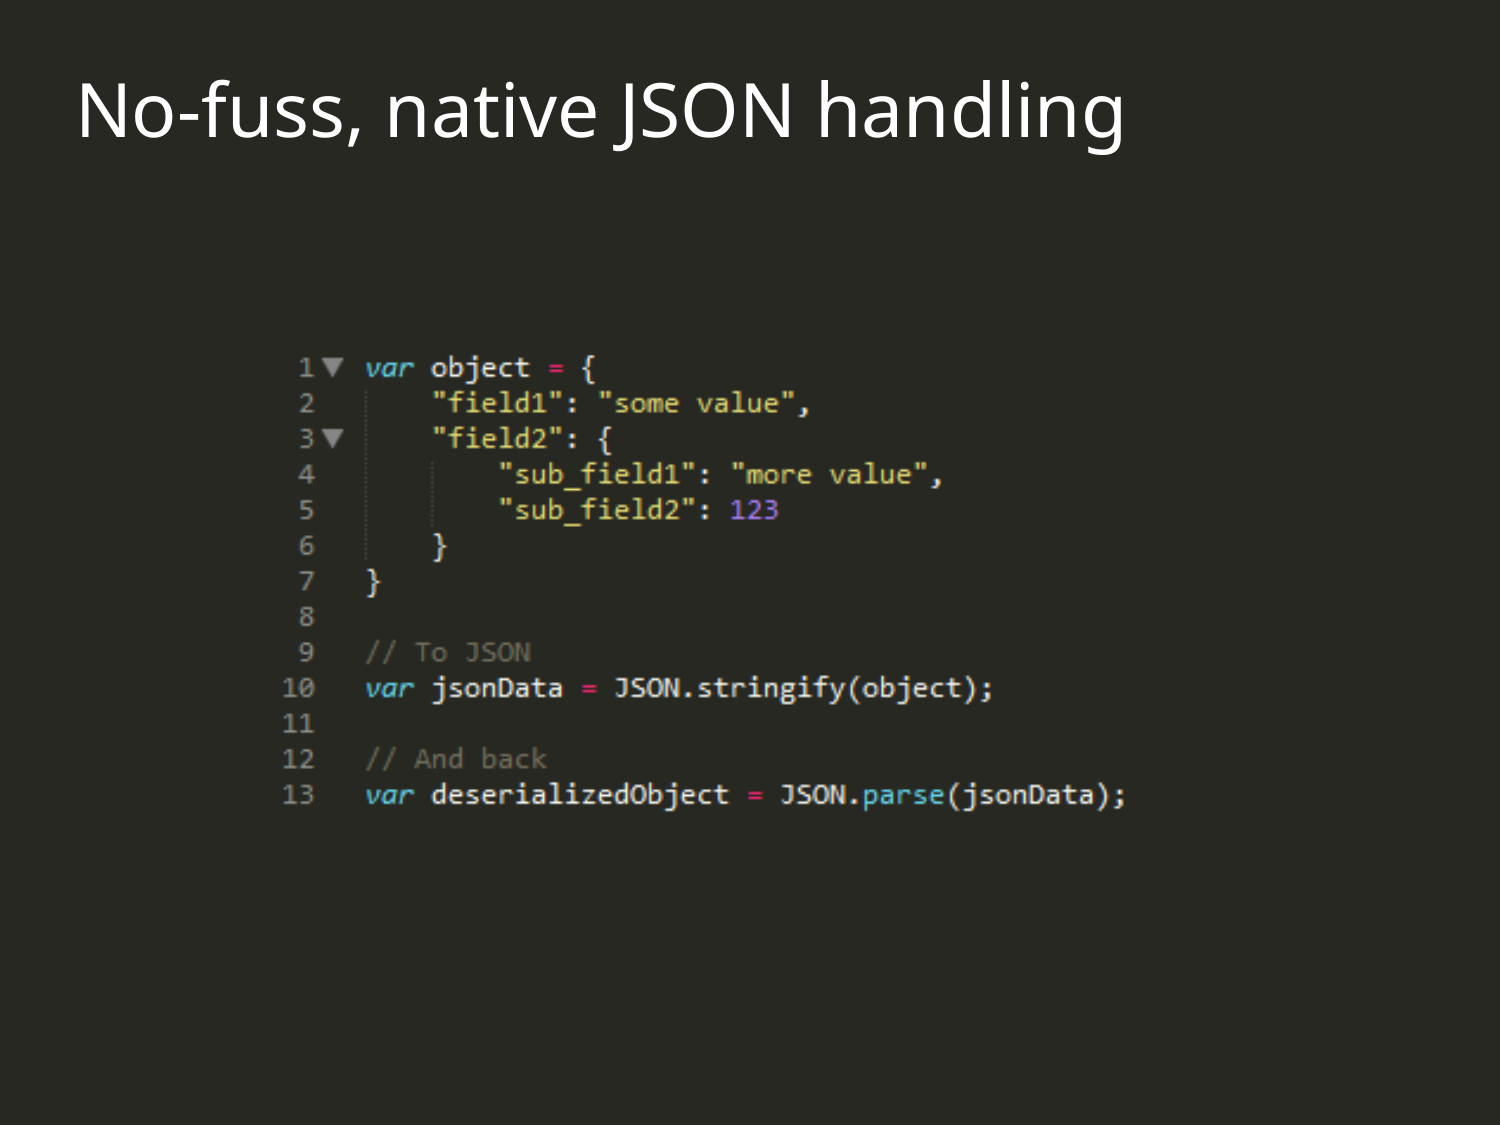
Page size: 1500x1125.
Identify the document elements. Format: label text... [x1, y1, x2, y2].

picture [261, 349, 1138, 814]
list No-fuss, native JSON handling [75, 71, 1425, 170]
